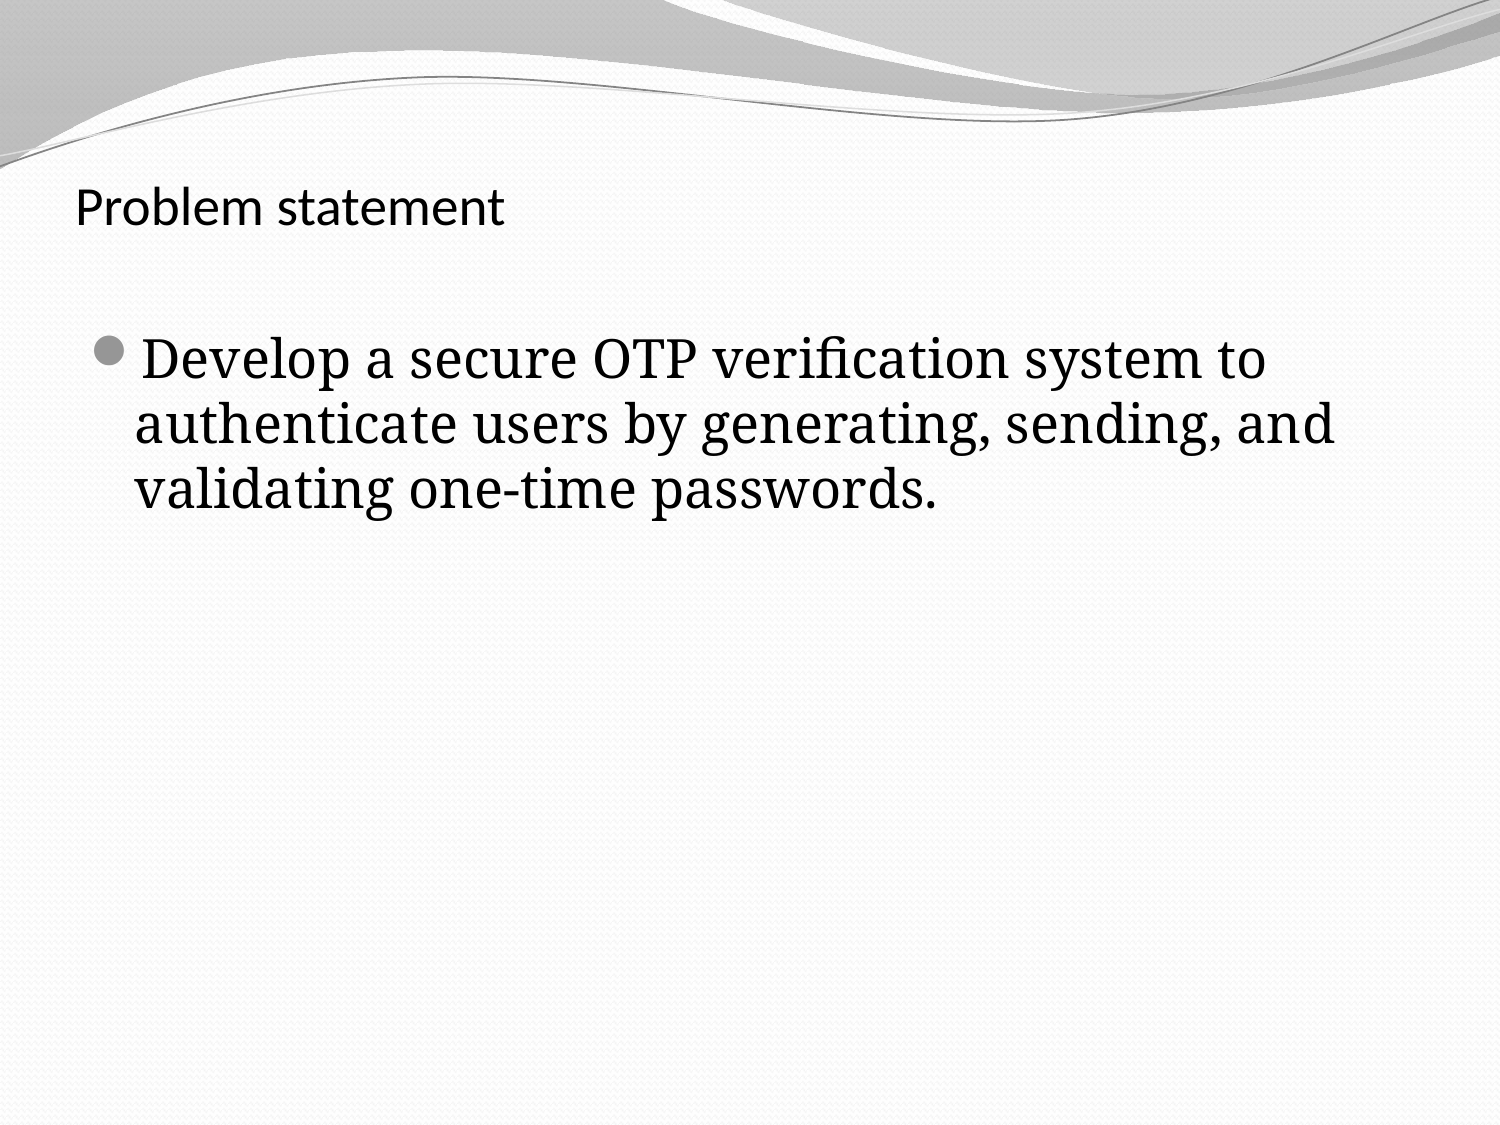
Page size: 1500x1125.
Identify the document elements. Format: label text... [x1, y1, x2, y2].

title Problem statement [75, 162, 1425, 303]
list Develop a secure OTP verification system to authenticate users by generating, sending, and validating one-time passwords. [75, 317, 1425, 1038]
